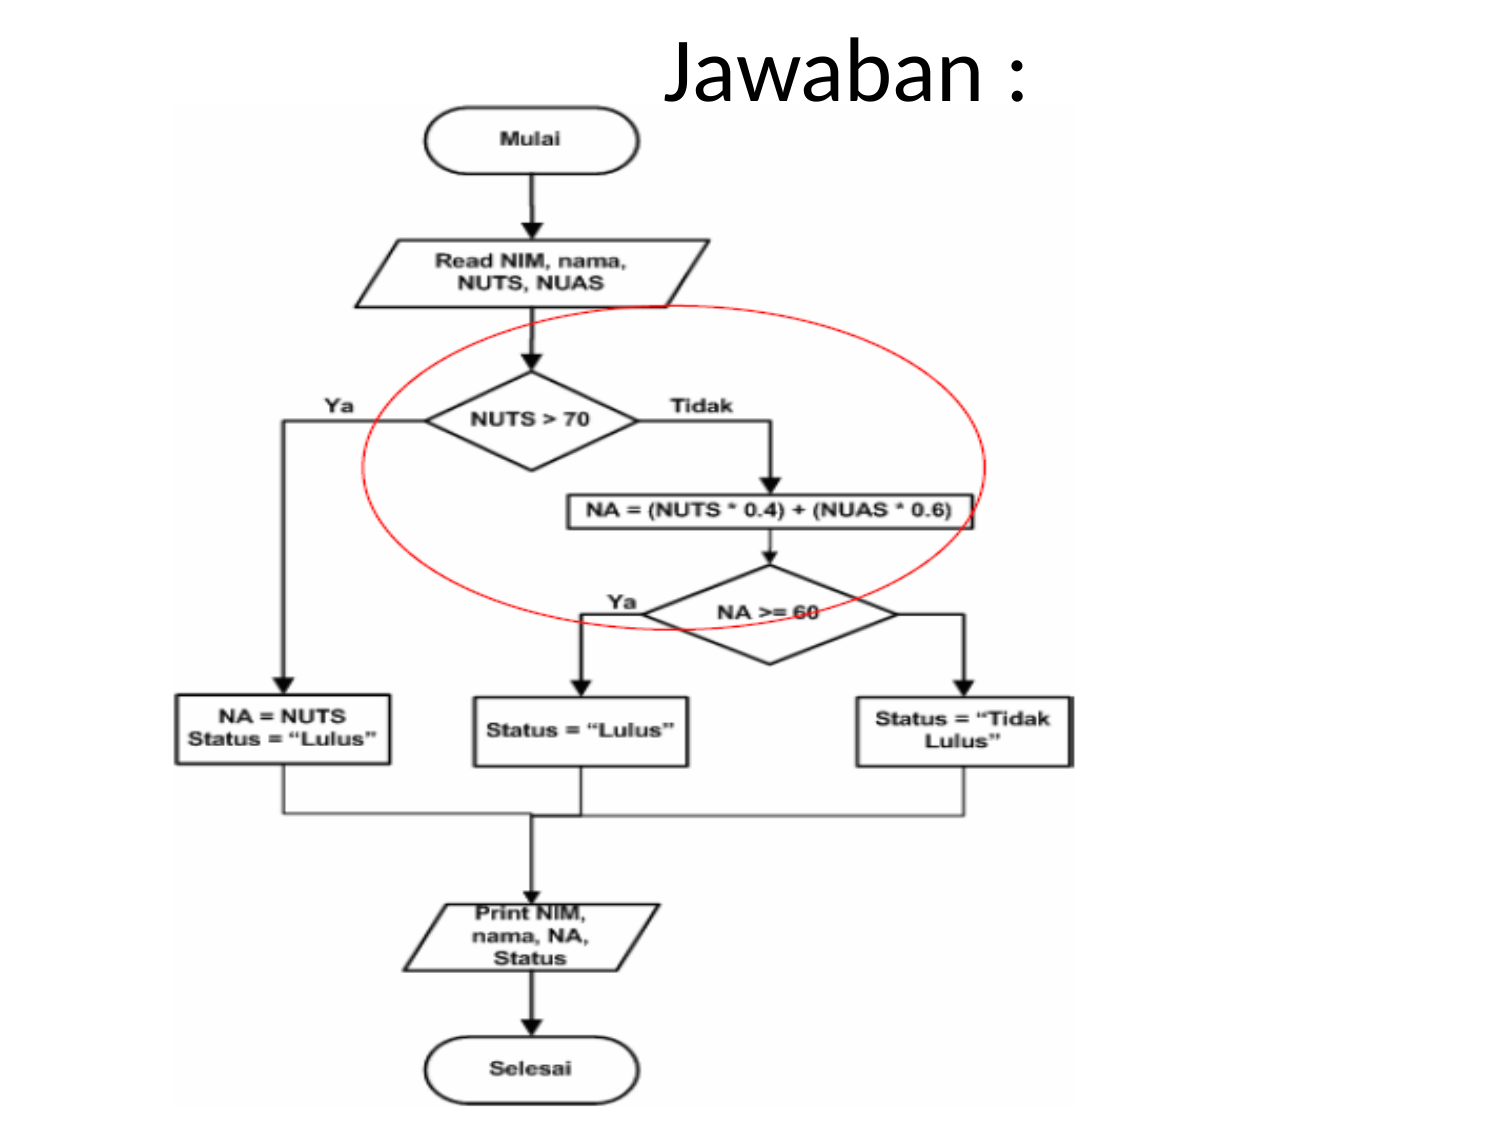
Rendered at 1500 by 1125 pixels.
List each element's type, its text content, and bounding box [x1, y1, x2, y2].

title Jawaban : [234, 0, 1460, 129]
picture [163, 99, 1090, 1125]
